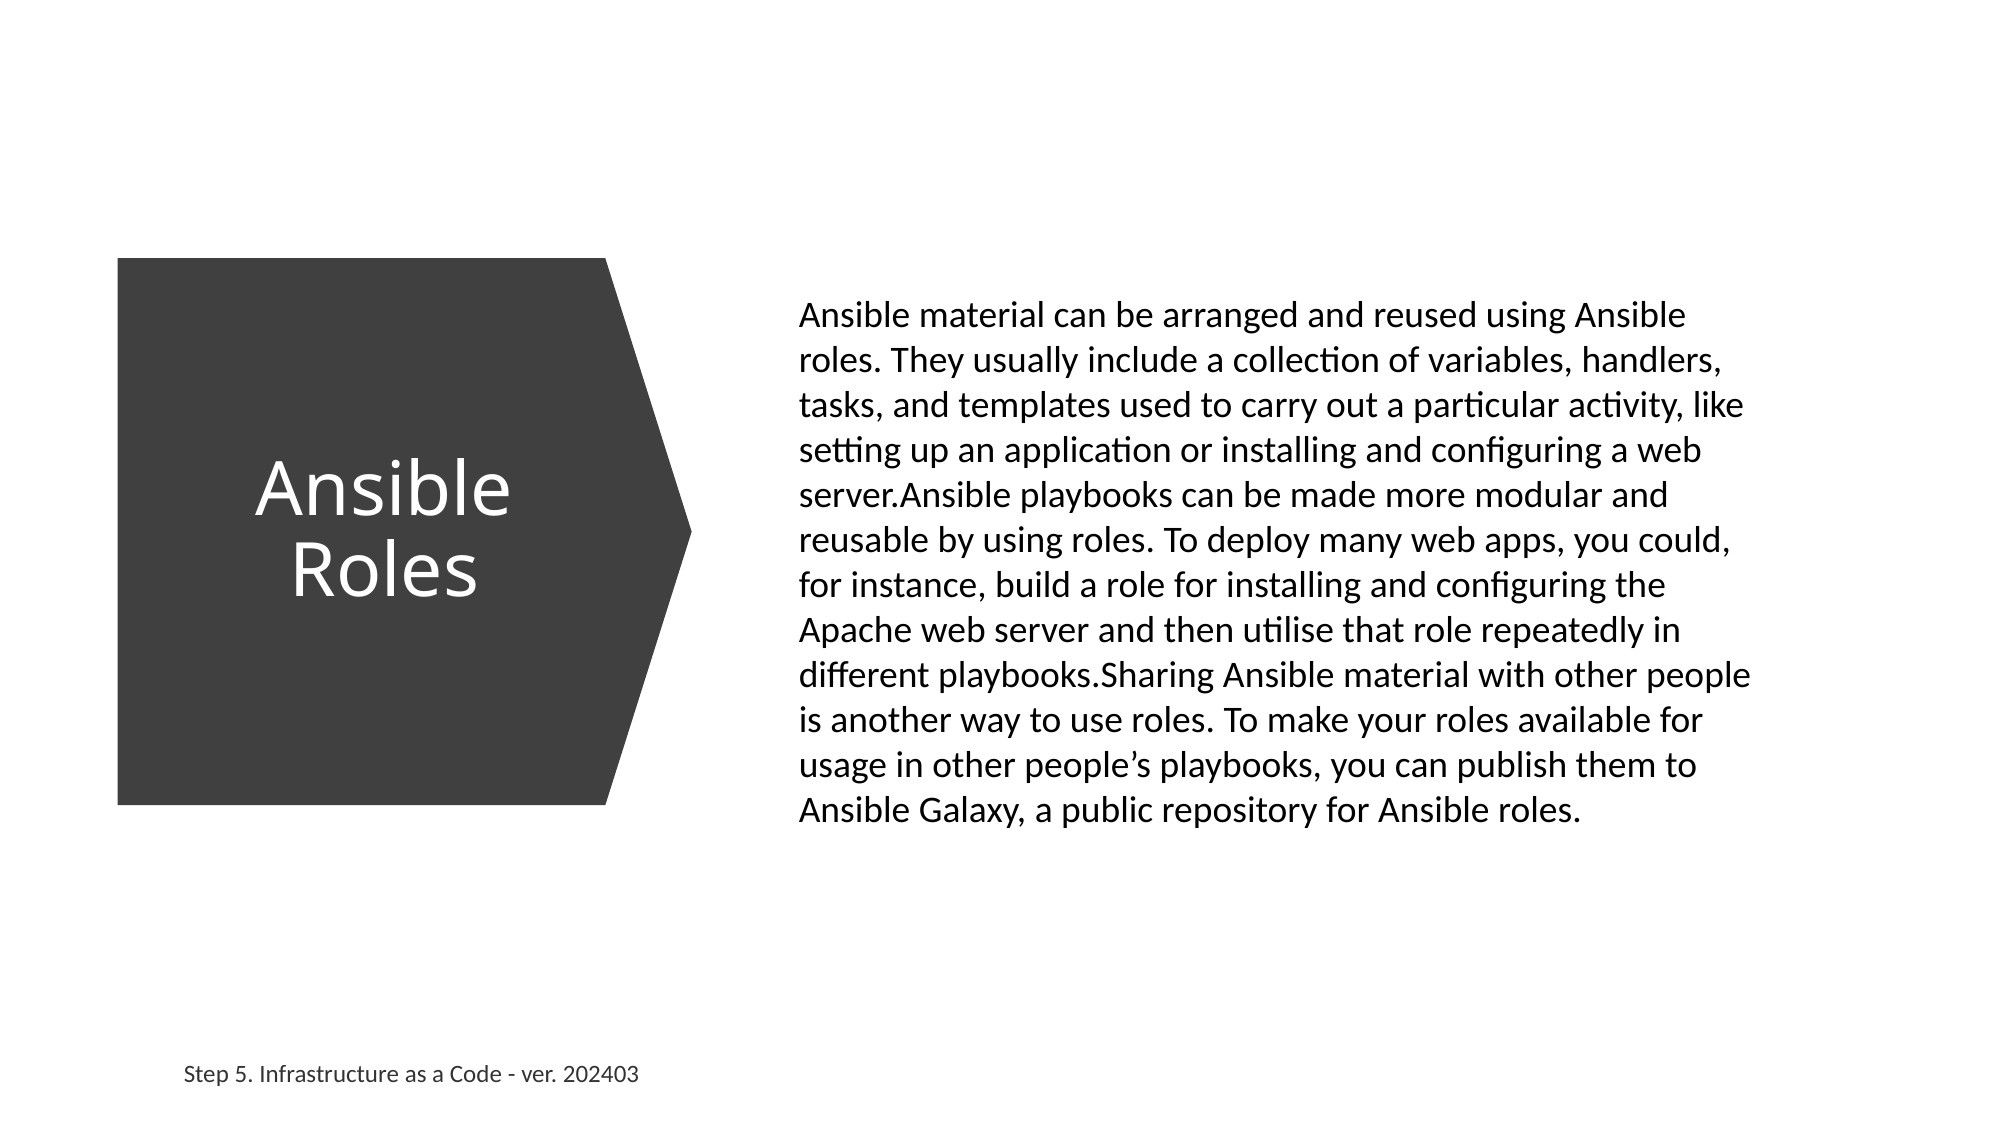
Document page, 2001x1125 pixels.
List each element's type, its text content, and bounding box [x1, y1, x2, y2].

title Ansible Roles [168, 322, 601, 741]
text_box [116, 257, 693, 807]
text_box Ansible material can be arranged and reused using Ansible roles. They usually include a collection of variables, handlers, tasks, and templates used to carry out a particular activity, like setting up an application or installing and configuring a web server.Ansible playbooks can be made more modular and reusable by using roles. To deploy many web apps, you could, for instance, build a role for installing and configuring the Apache web server and then utilise that role repeatedly in different playbooks.Sharing Ansible material with other people is another way to use roles. To make your roles available for usage in other people’s playbooks, you can publish them to Ansible Galaxy, a public repository for Ansible roles. [784, 282, 1784, 837]
footer Step 5. Infrastructure as a Code - ver. 202403 [168, 1042, 1188, 1103]
